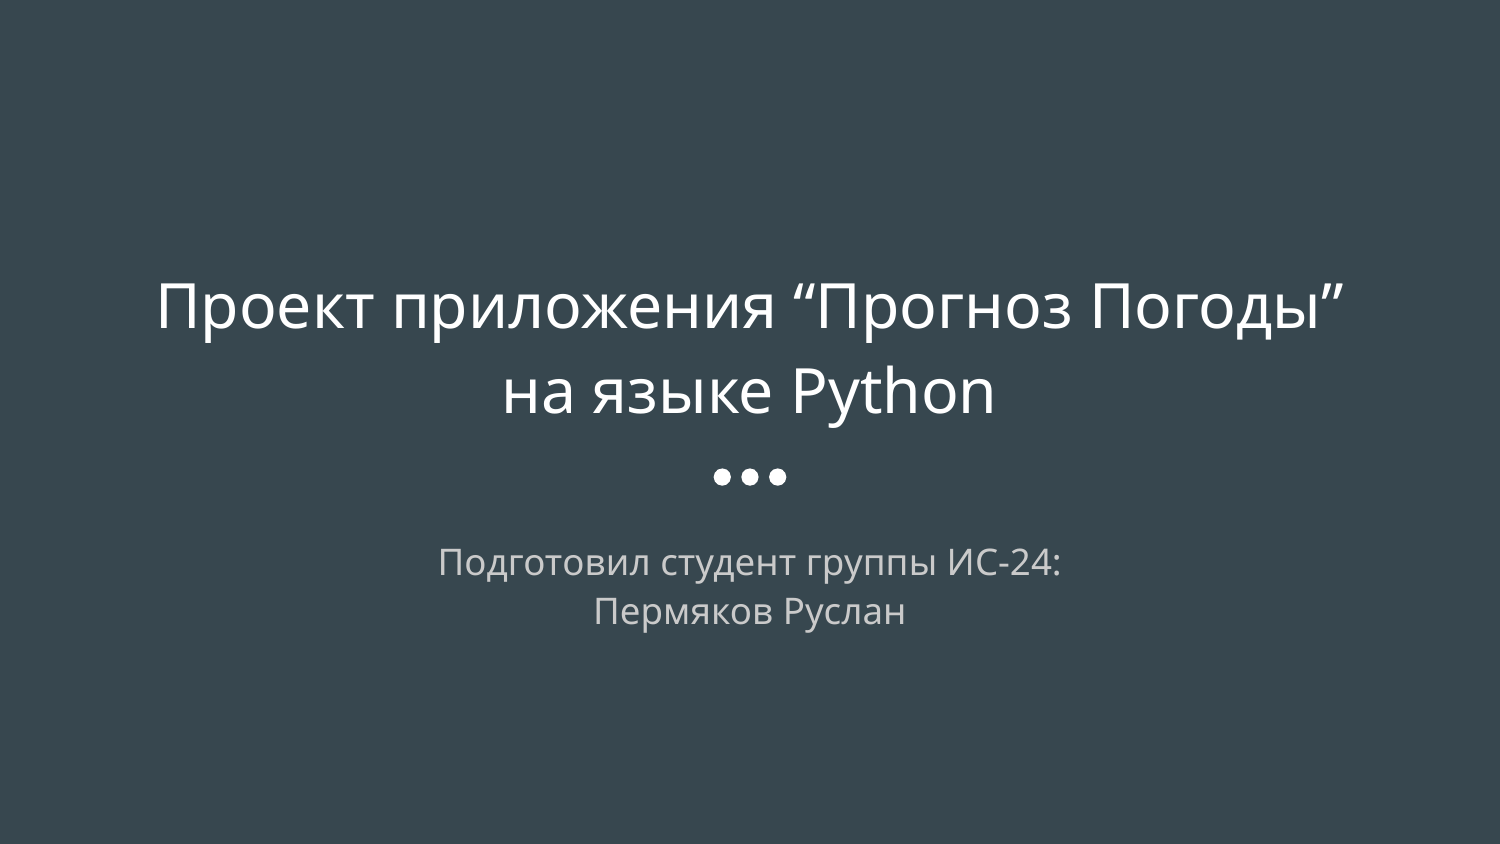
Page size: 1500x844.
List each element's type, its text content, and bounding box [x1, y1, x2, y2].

title Проект приложения “Прогноз Погоды” на языке Python [110, 162, 1390, 447]
subtitle Подготовил студент группы ИС-24: Пермяков Руслан [110, 520, 1390, 651]
